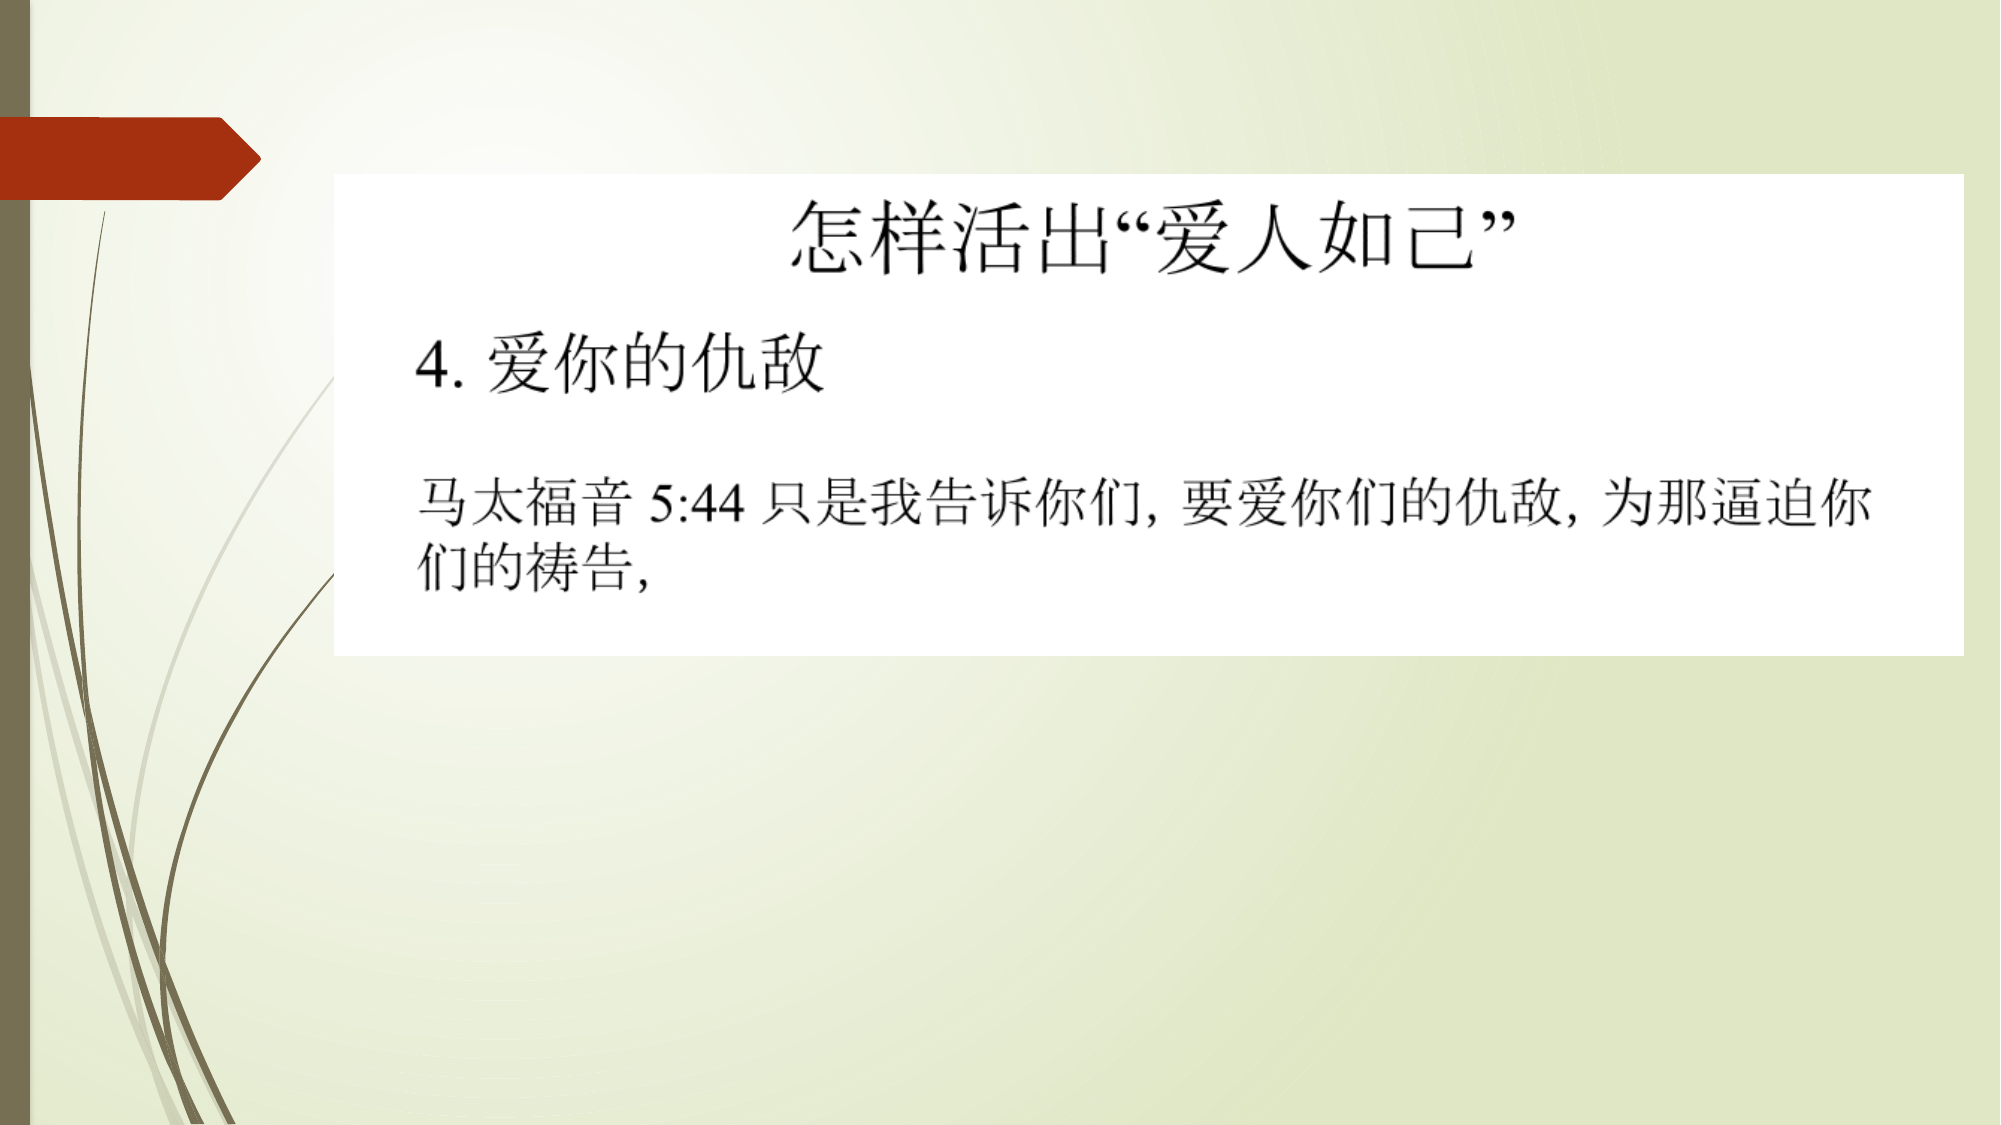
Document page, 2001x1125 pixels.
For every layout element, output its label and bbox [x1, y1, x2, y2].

list [334, 174, 1964, 656]
